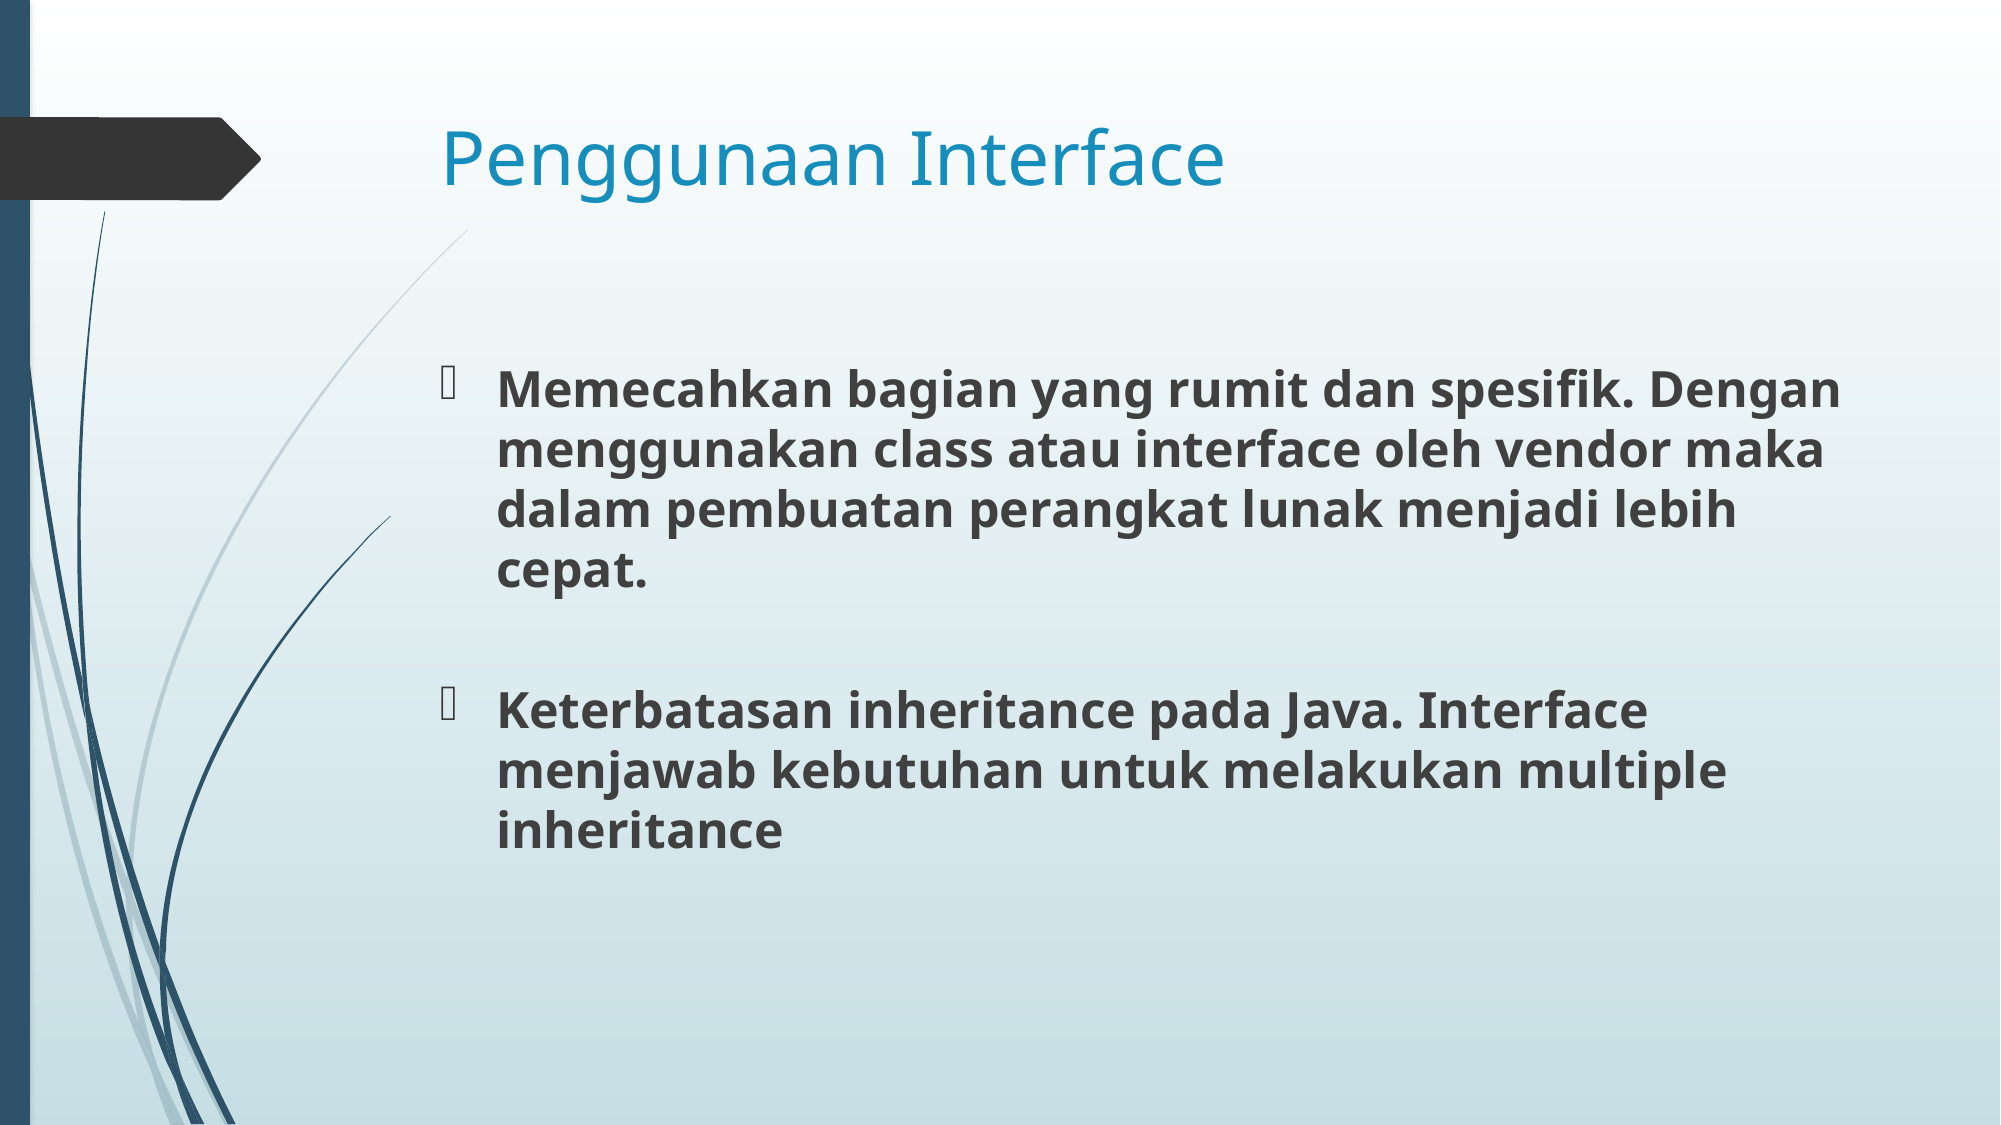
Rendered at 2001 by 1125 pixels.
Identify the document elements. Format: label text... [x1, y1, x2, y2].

list Memecahkan bagian yang rumit dan spesifik. Dengan menggunakan class atau interface oleh vendor maka dalam pembuatan perangkat lunak menjadi lebih cepat. Keterbatasan inheritance pada Java. Interface menjawab kebutuhan untuk melakukan multiple inheritance [424, 350, 1888, 970]
title Penggunaan Interface [425, 102, 1888, 313]
